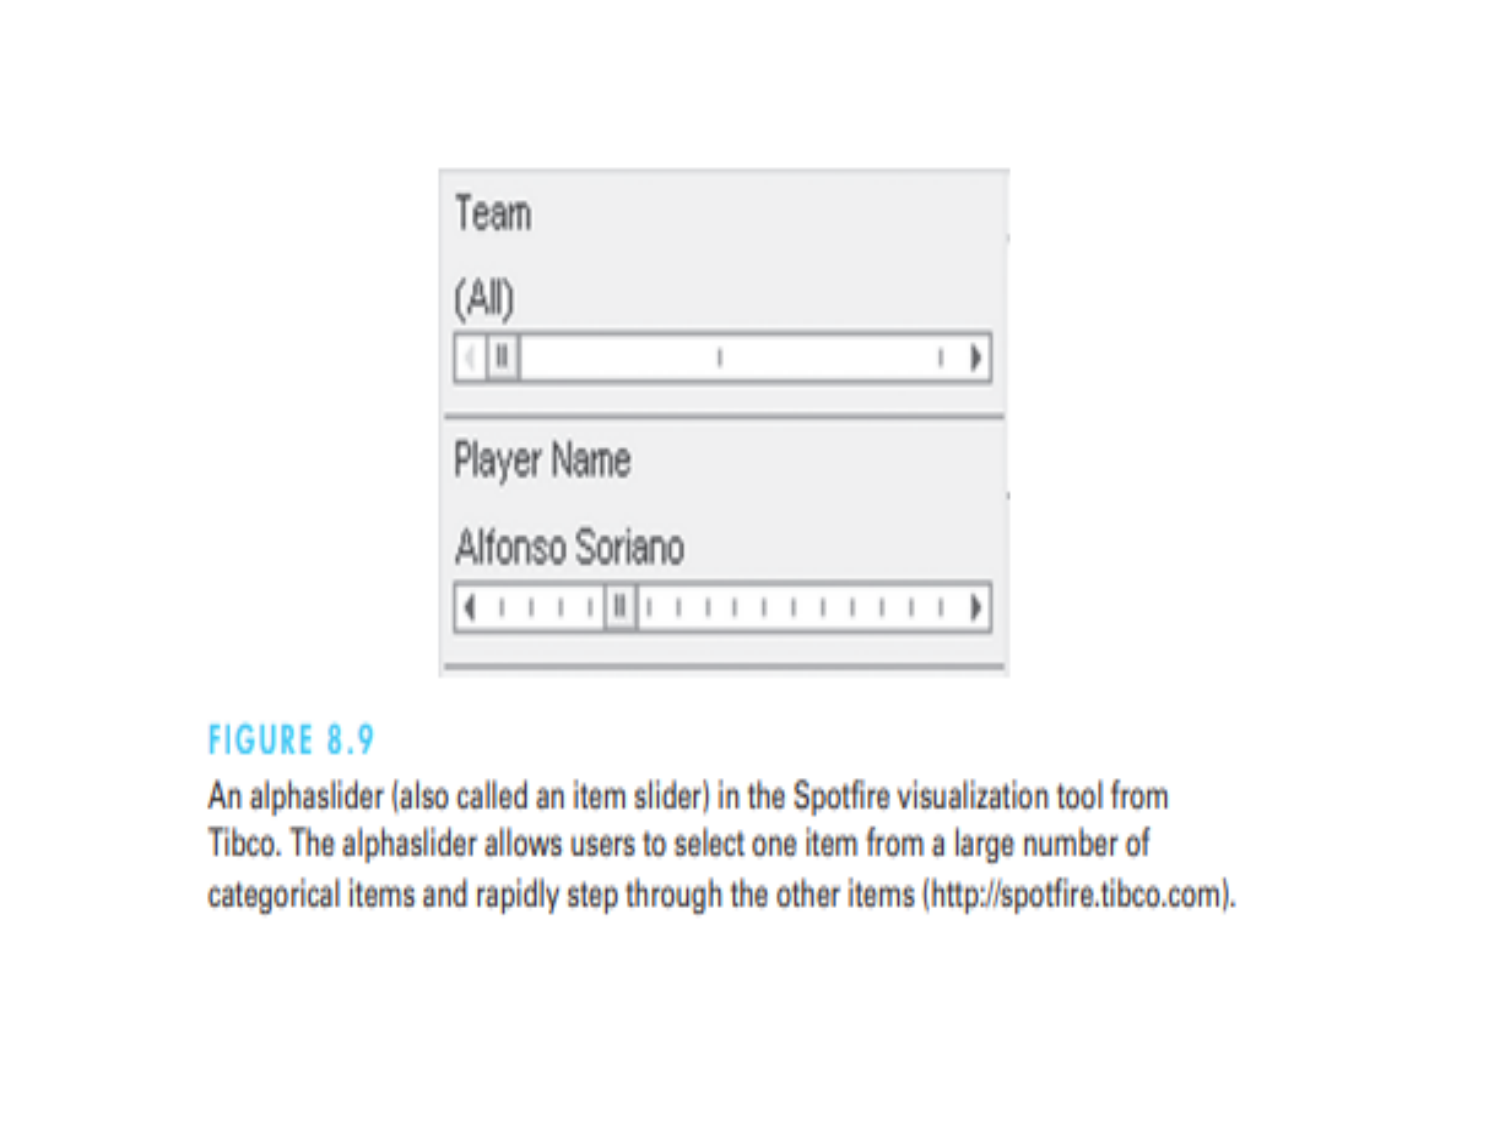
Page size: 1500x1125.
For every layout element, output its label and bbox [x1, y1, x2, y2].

list [162, 137, 1288, 988]
